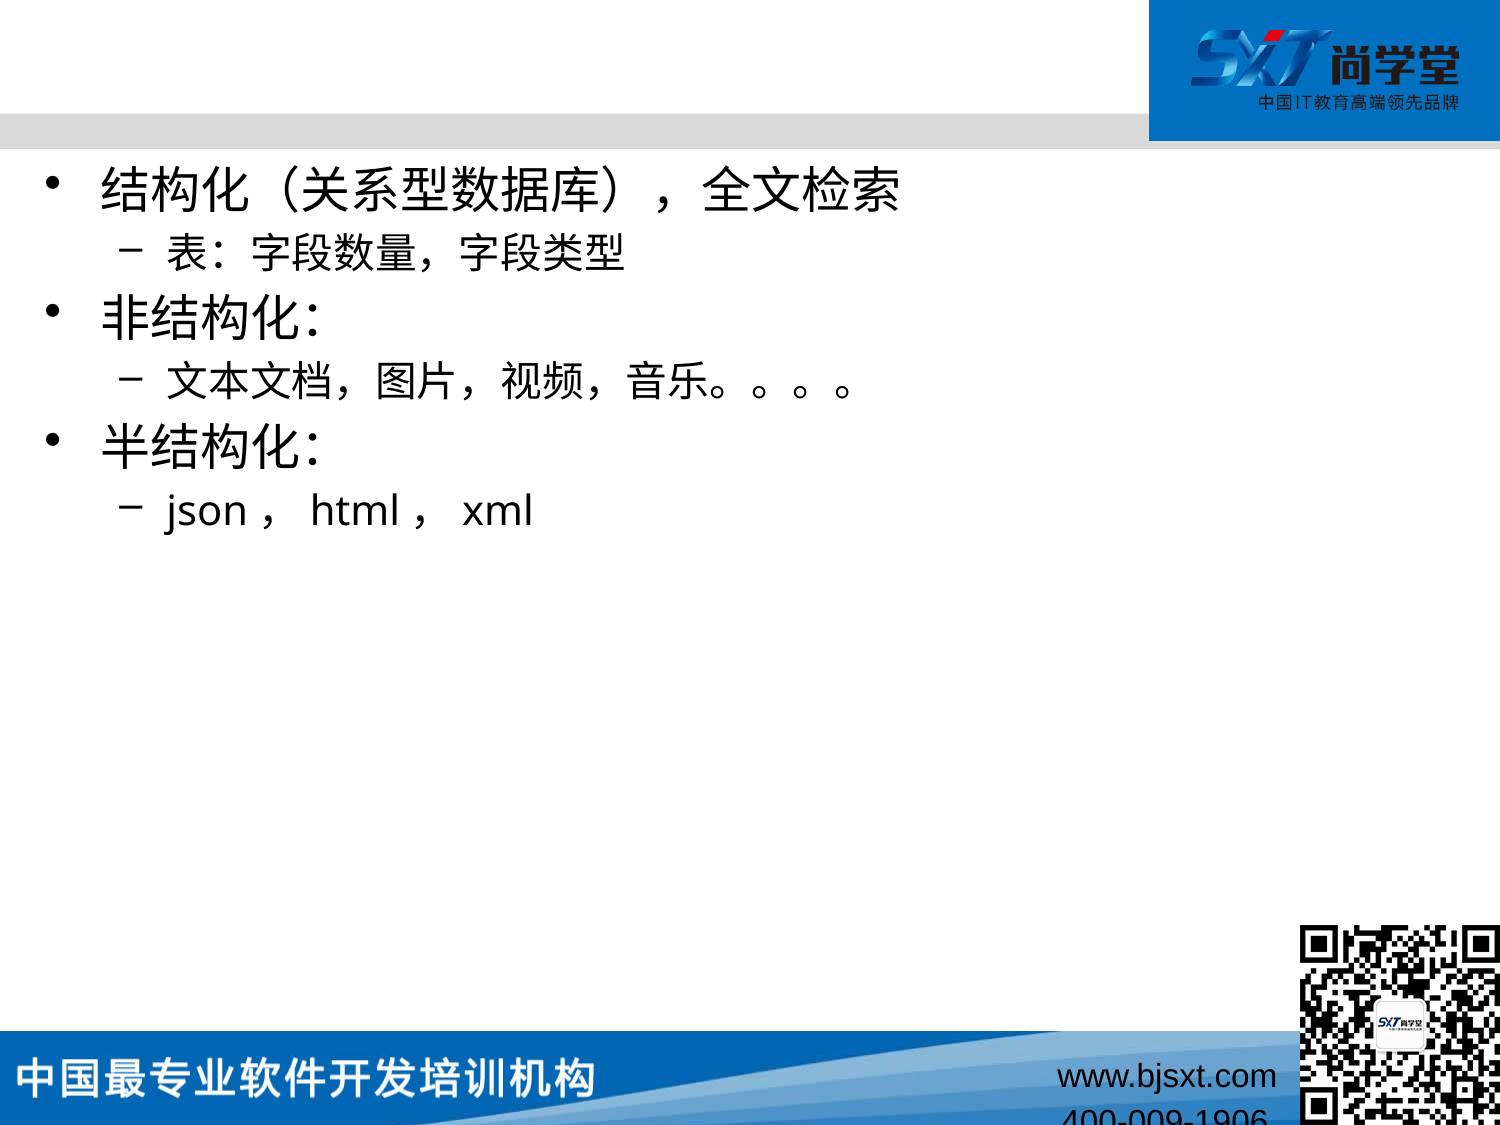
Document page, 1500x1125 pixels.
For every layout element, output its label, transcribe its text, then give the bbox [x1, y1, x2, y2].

picture [1169, 1112, 1178, 1123]
picture [1131, 1112, 1141, 1125]
picture [1217, 1112, 1226, 1123]
picture [1254, 1120, 1263, 1125]
picture [1083, 1112, 1093, 1125]
picture [1150, 1112, 1160, 1125]
list 结构化（关系型数据库），全文检索 表：字段数量，字段类型 非结构化： 文本文档，图片，视频，音乐。。。。 半结构化： json，html，xml [29, 151, 1471, 984]
picture [0, 925, 1500, 1125]
picture [1102, 1112, 1112, 1125]
picture [1235, 1112, 1245, 1125]
picture [1149, 0, 1500, 141]
picture [1065, 1114, 1073, 1125]
